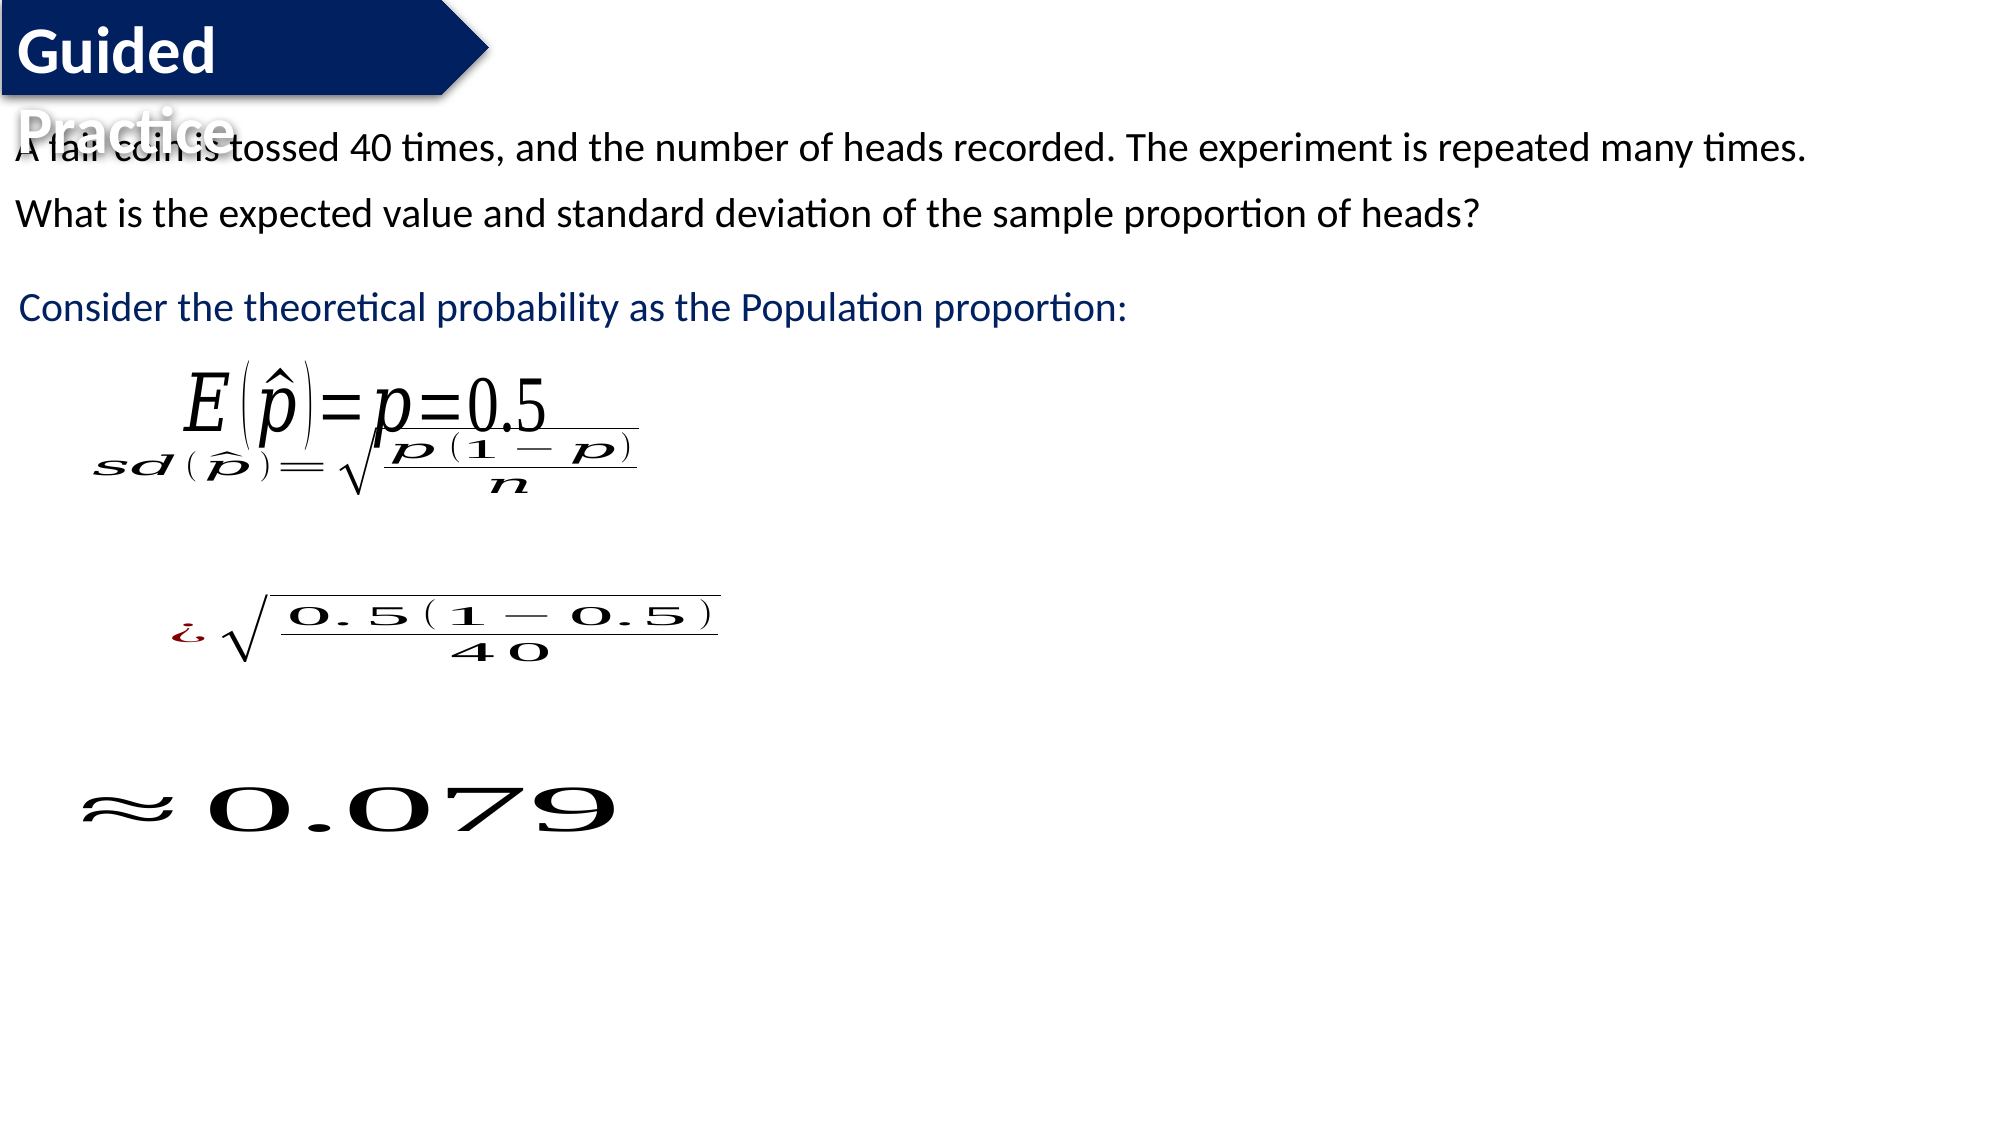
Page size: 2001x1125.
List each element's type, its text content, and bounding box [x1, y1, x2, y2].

text_box Guided Practice [2, 0, 489, 95]
list A fair coin is tossed 40 times, and the number of heads recorded. The experiment is repeated many times. What is the expected value and standard deviation of the sample proportion of heads? [0, 117, 1927, 274]
